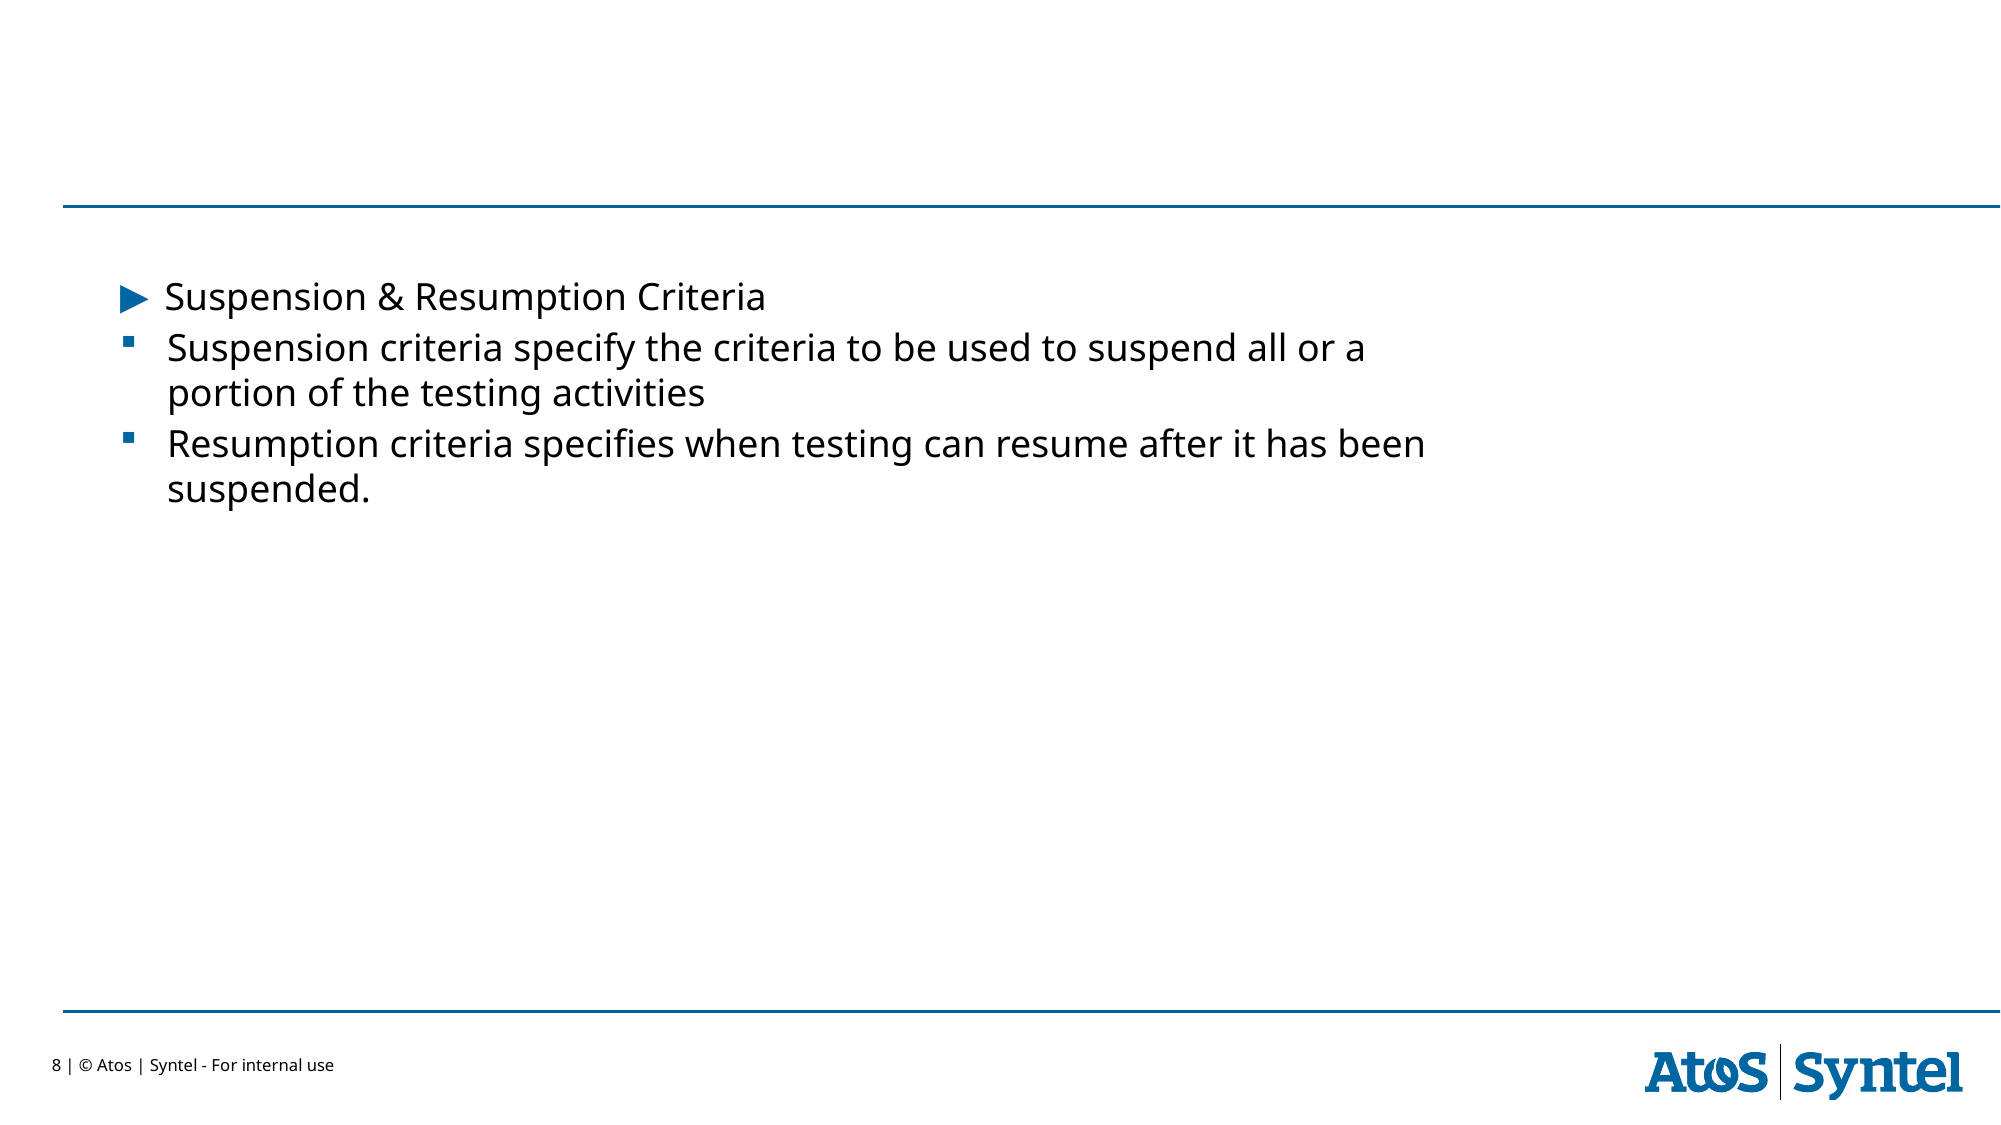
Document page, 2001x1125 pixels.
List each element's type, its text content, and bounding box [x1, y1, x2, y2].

list Suspension & Resumption Criteria Suspension criteria specify the criteria to be used to suspend all or a portion of the testing activities Resumption criteria specifies when testing can resume after it has been suspended. [120, 272, 1438, 792]
